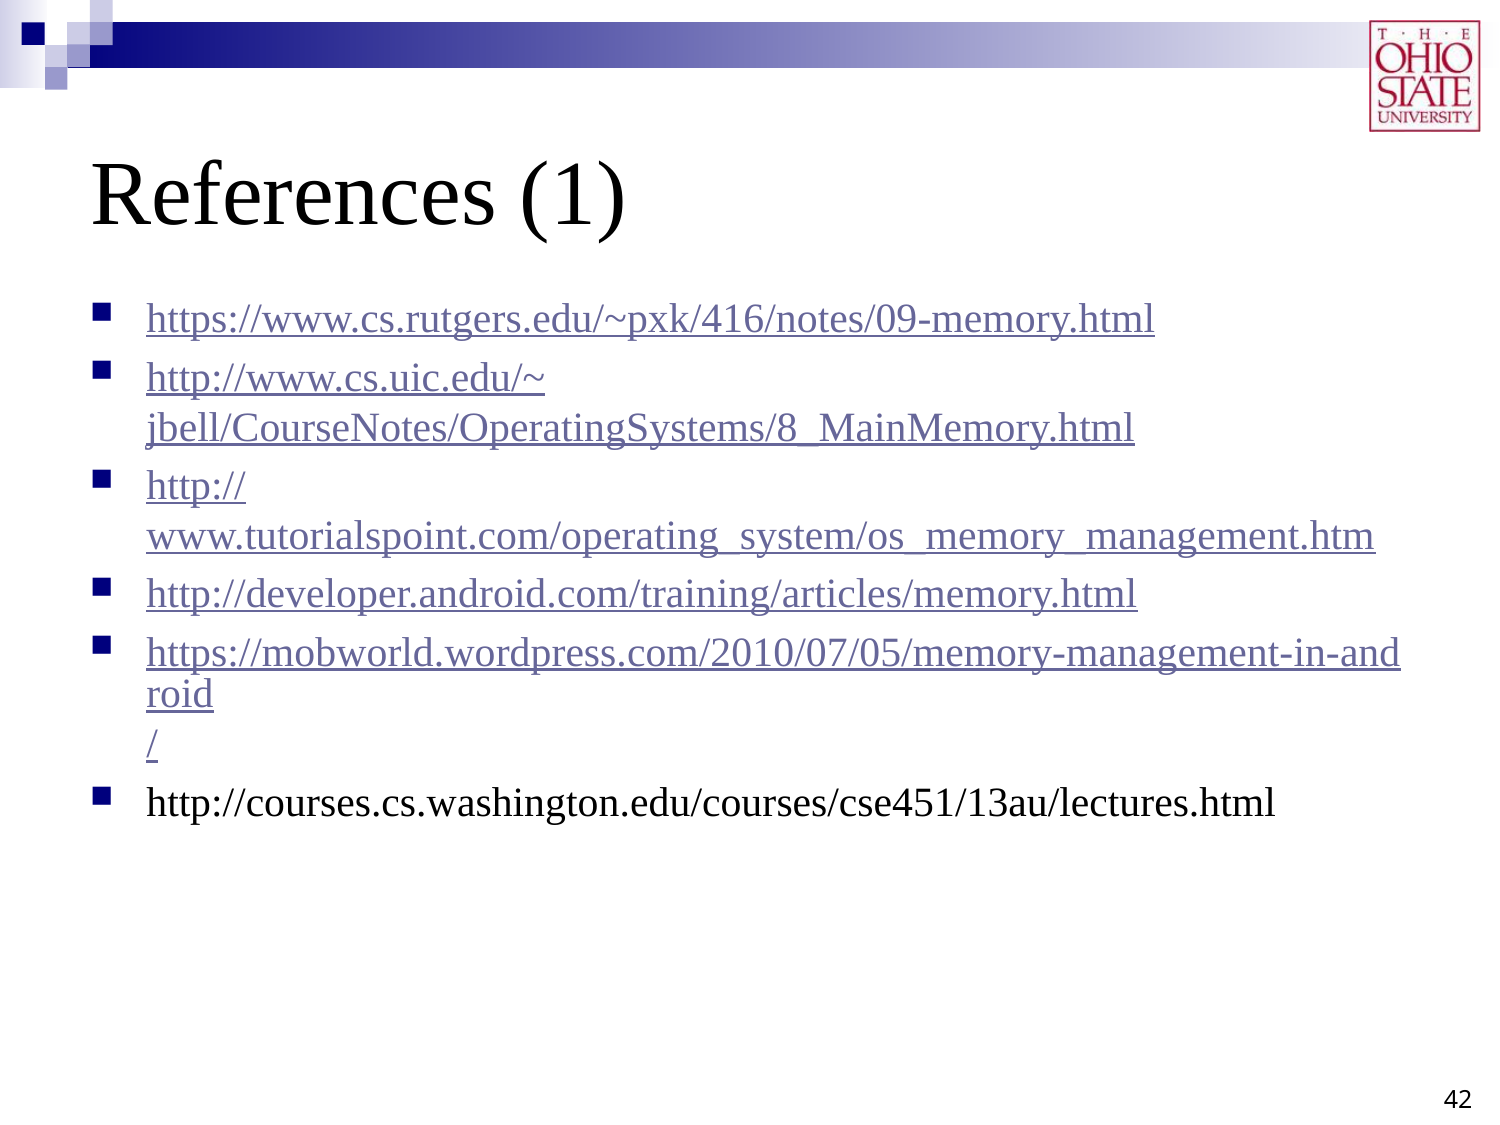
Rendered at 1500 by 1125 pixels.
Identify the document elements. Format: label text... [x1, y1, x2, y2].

title References (1) [75, 75, 1425, 283]
list https://www.cs.rutgers.edu/~pxk/416/notes/09-memory.html http://www.cs.uic.edu/~jbell/CourseNotes/OperatingSystems/8_MainMemory.html http://www.tutorialspoint.com/operating_system/os_memory_management.htm http://developer.android.com/training/articles/memory.html https://mobworld.wordpress.com/2010/07/05/memory-management-in-android/ http://courses.cs.washington.edu/courses/cse451/13au/lectures.html [75, 283, 1425, 1050]
picture [1369, 20, 1481, 132]
slide_number 42 [1137, 1049, 1488, 1125]
